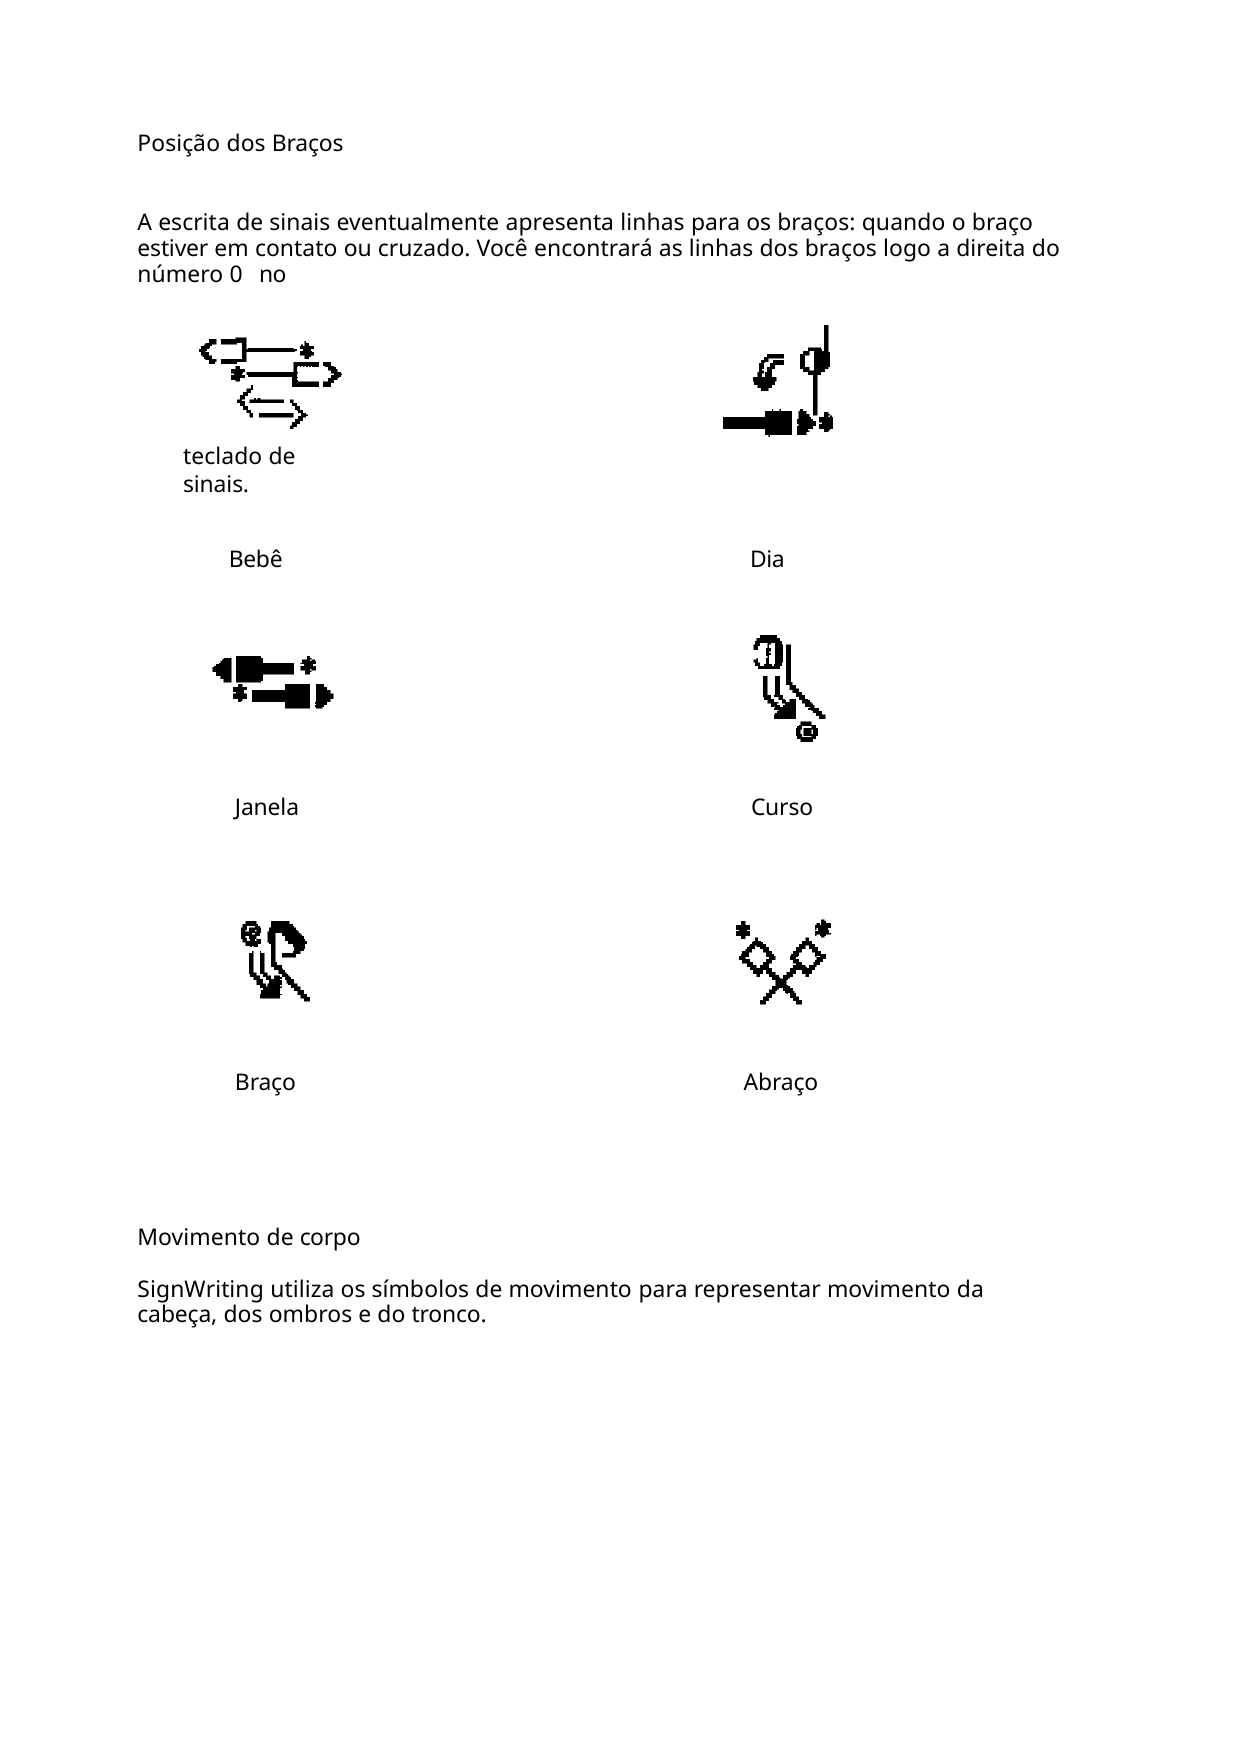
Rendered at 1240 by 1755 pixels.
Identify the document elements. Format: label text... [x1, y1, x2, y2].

picture [224, 909, 323, 1013]
picture [202, 629, 345, 743]
picture [735, 626, 841, 745]
picture [719, 901, 847, 1020]
picture [195, 318, 352, 429]
text_box Bebê [226, 542, 285, 573]
text_box Movimento de corpo SignWriting utiliza os símbolos de movimento para representar movimento da cabeça, dos ombros e do tronco. [135, 1220, 1018, 1328]
picture [701, 314, 840, 445]
text_box Curso [749, 790, 815, 821]
text_box Dia [748, 542, 787, 573]
text_box Braço [233, 1065, 298, 1096]
text_box Posição dos Braços A escrita de sinais eventualmente apresenta linhas para os braços: quando o braço estiver em contato ou cruzado. Você encontrará as linhas dos braços logo a direita do número 0 no [135, 126, 1064, 287]
text_box teclado de sinais. [181, 439, 363, 497]
text_box Janela [233, 790, 305, 821]
text_box Abraço [741, 1065, 819, 1096]
